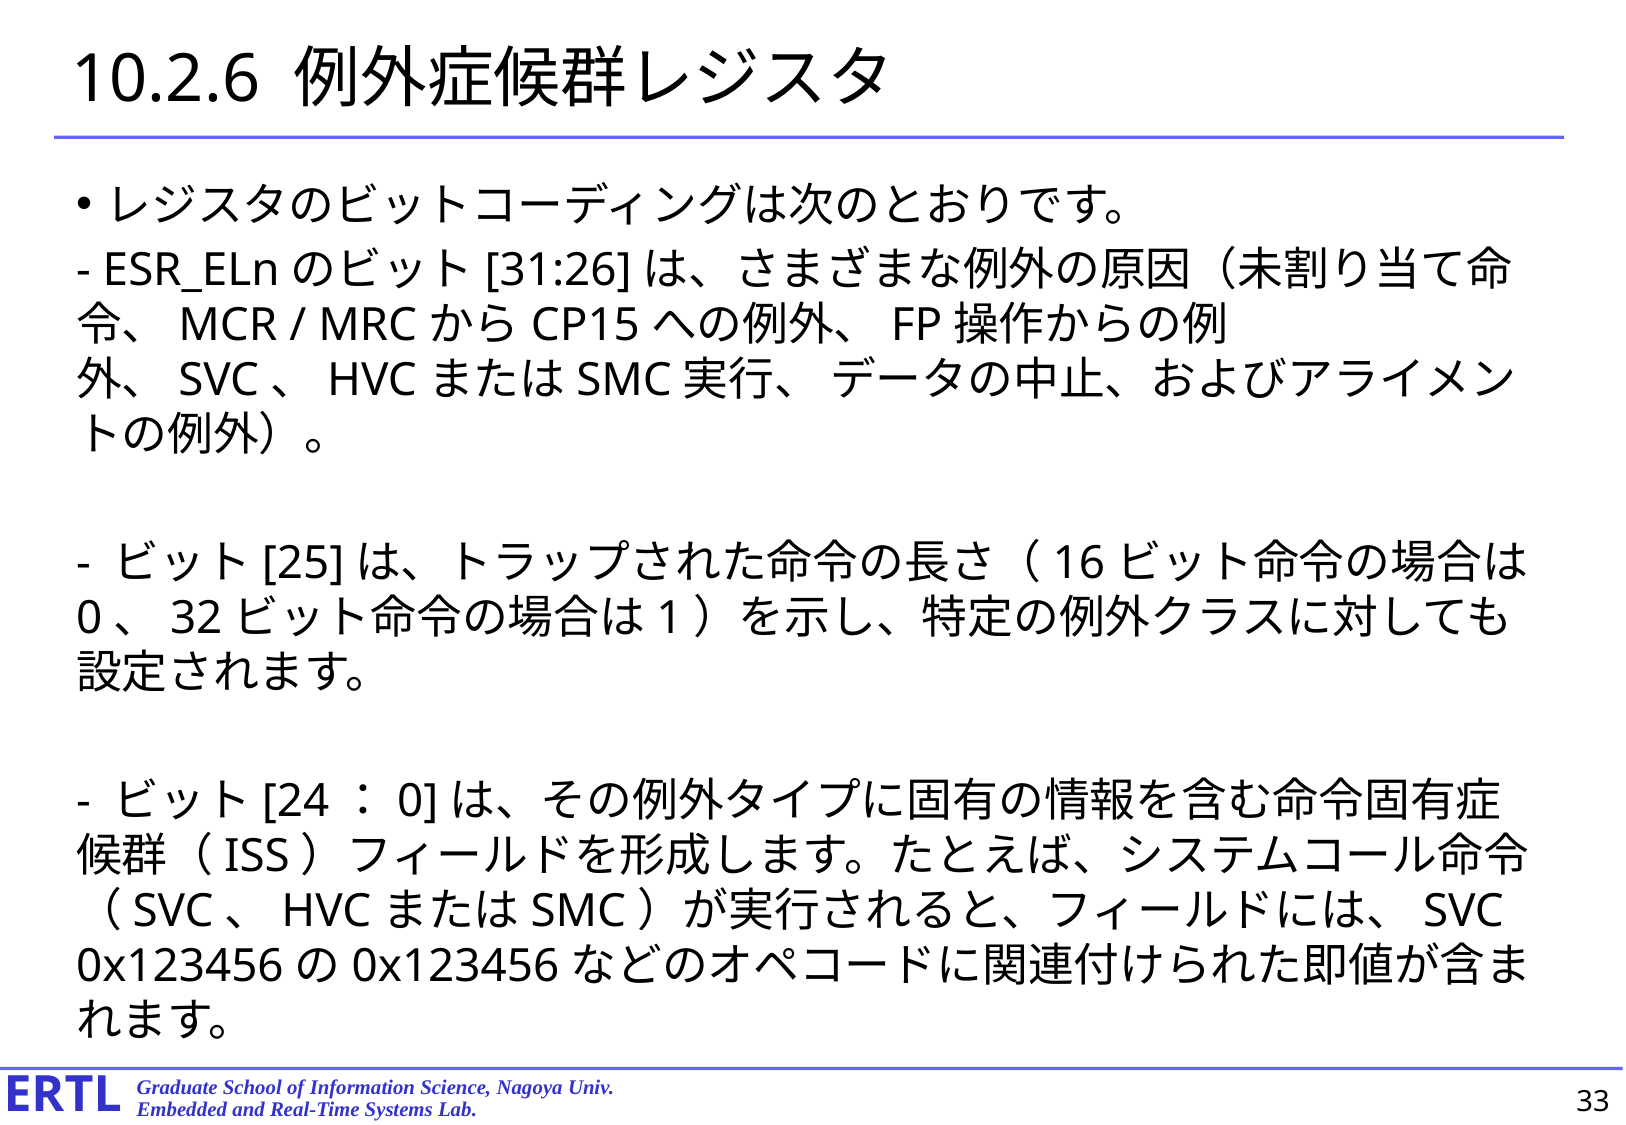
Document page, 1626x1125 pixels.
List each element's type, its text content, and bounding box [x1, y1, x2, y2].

slide_number 33 [1286, 1074, 1625, 1125]
title 10.2.6 例外症候群レジスタ [56, 37, 1504, 113]
list レジスタのビットコーディングは次のとおりです。 - ESR_ELnのビット[31:26]は、さまざまな例外の原因（未割り当て命令、MCR / MRCからCP15への例外、FP操作からの例外、SVC、HVCまたはSMC実行、 データの中止、およびアライメントの例外）。 - ビット[25]は、トラップされた命令の長さ（16ビット命令の場合は0、32ビット命令の場合は1）を示し、特定の例外クラスに対しても設定されます。 - ビット[24：0]は、その例外タイプに固有の情報を含む命令固有症候群（ISS）フィールドを形成します。たとえば、システムコール命令（SVC、HVCまたはSMC）が実行されると、フィールドには、SVC 0x123456の0x123456などのオペコードに関連付けられた即値が含まれます。 [60, 167, 1560, 1039]
